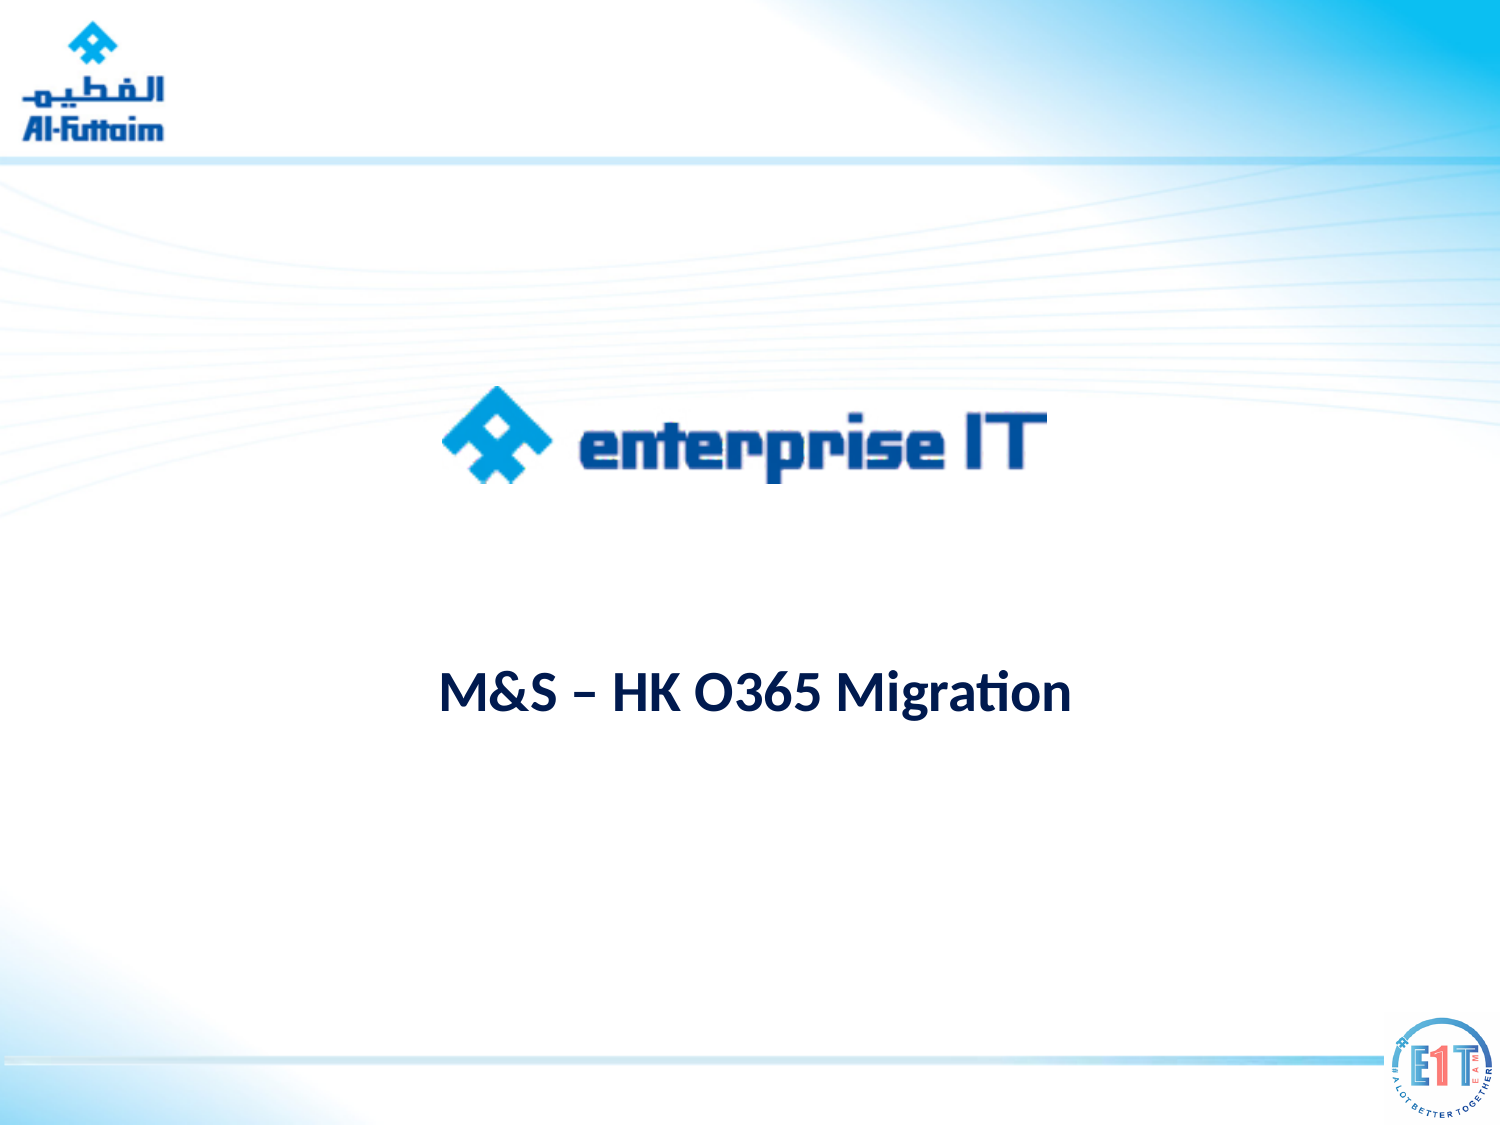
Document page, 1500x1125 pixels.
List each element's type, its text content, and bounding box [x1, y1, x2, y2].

title M&S – HK O365 Migration [332, 612, 1179, 764]
text_box [313, 610, 1244, 762]
picture [0, 0, 1500, 1125]
